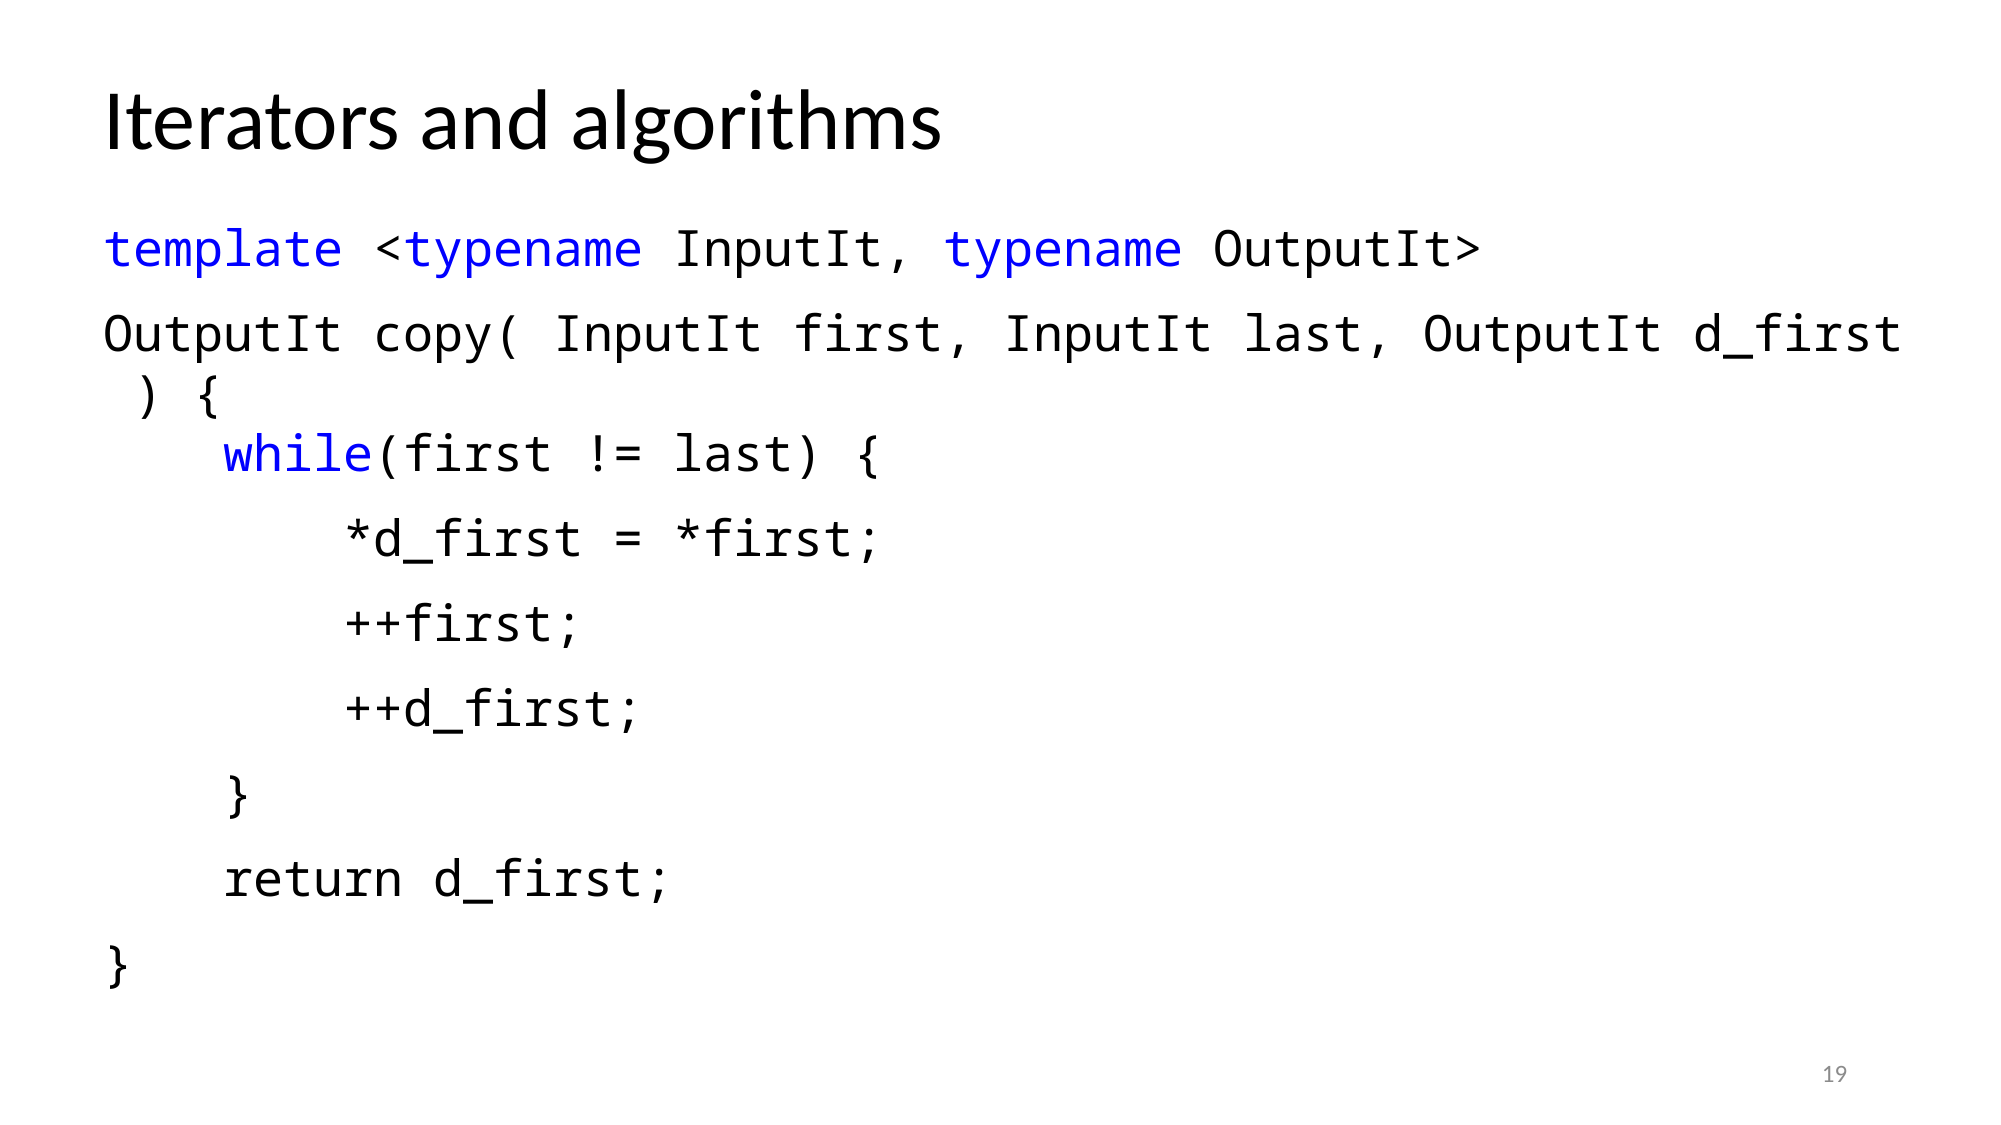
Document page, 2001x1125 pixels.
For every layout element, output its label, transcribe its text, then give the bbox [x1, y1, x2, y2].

slide_number 19 [1412, 1042, 1863, 1103]
text_box template <typename InputIt, typename OutputIt> OutputIt copy( InputIt first, InputIt last, OutputIt d_first ) { while(first != last) { *d_first = *first; ++first; ++d_first; } return d_first; } [88, 209, 1924, 1015]
title Iterators and algorithms [88, 67, 1889, 177]
